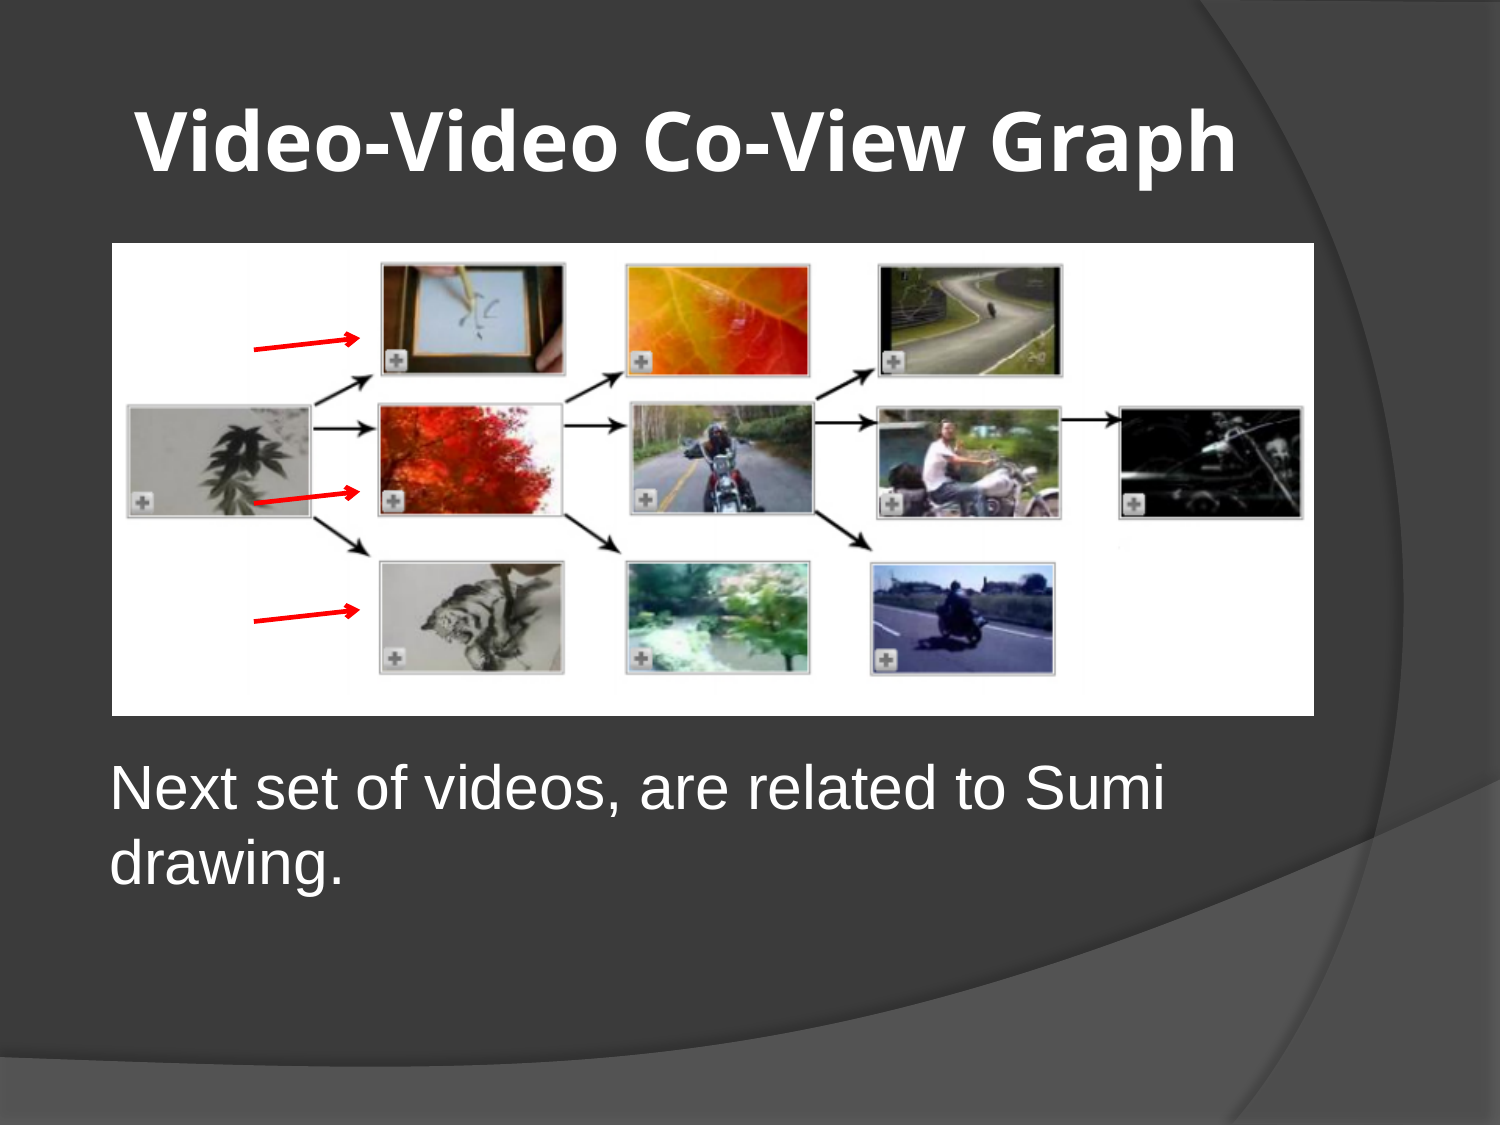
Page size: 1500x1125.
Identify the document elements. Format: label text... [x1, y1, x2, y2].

title Video-Video Co-View Graph [75, 45, 1300, 233]
picture [111, 243, 1314, 716]
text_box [253, 609, 361, 622]
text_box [253, 491, 361, 504]
text_box Next set of videos, are related to Sumi drawing. [88, 739, 1314, 1016]
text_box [253, 337, 361, 351]
